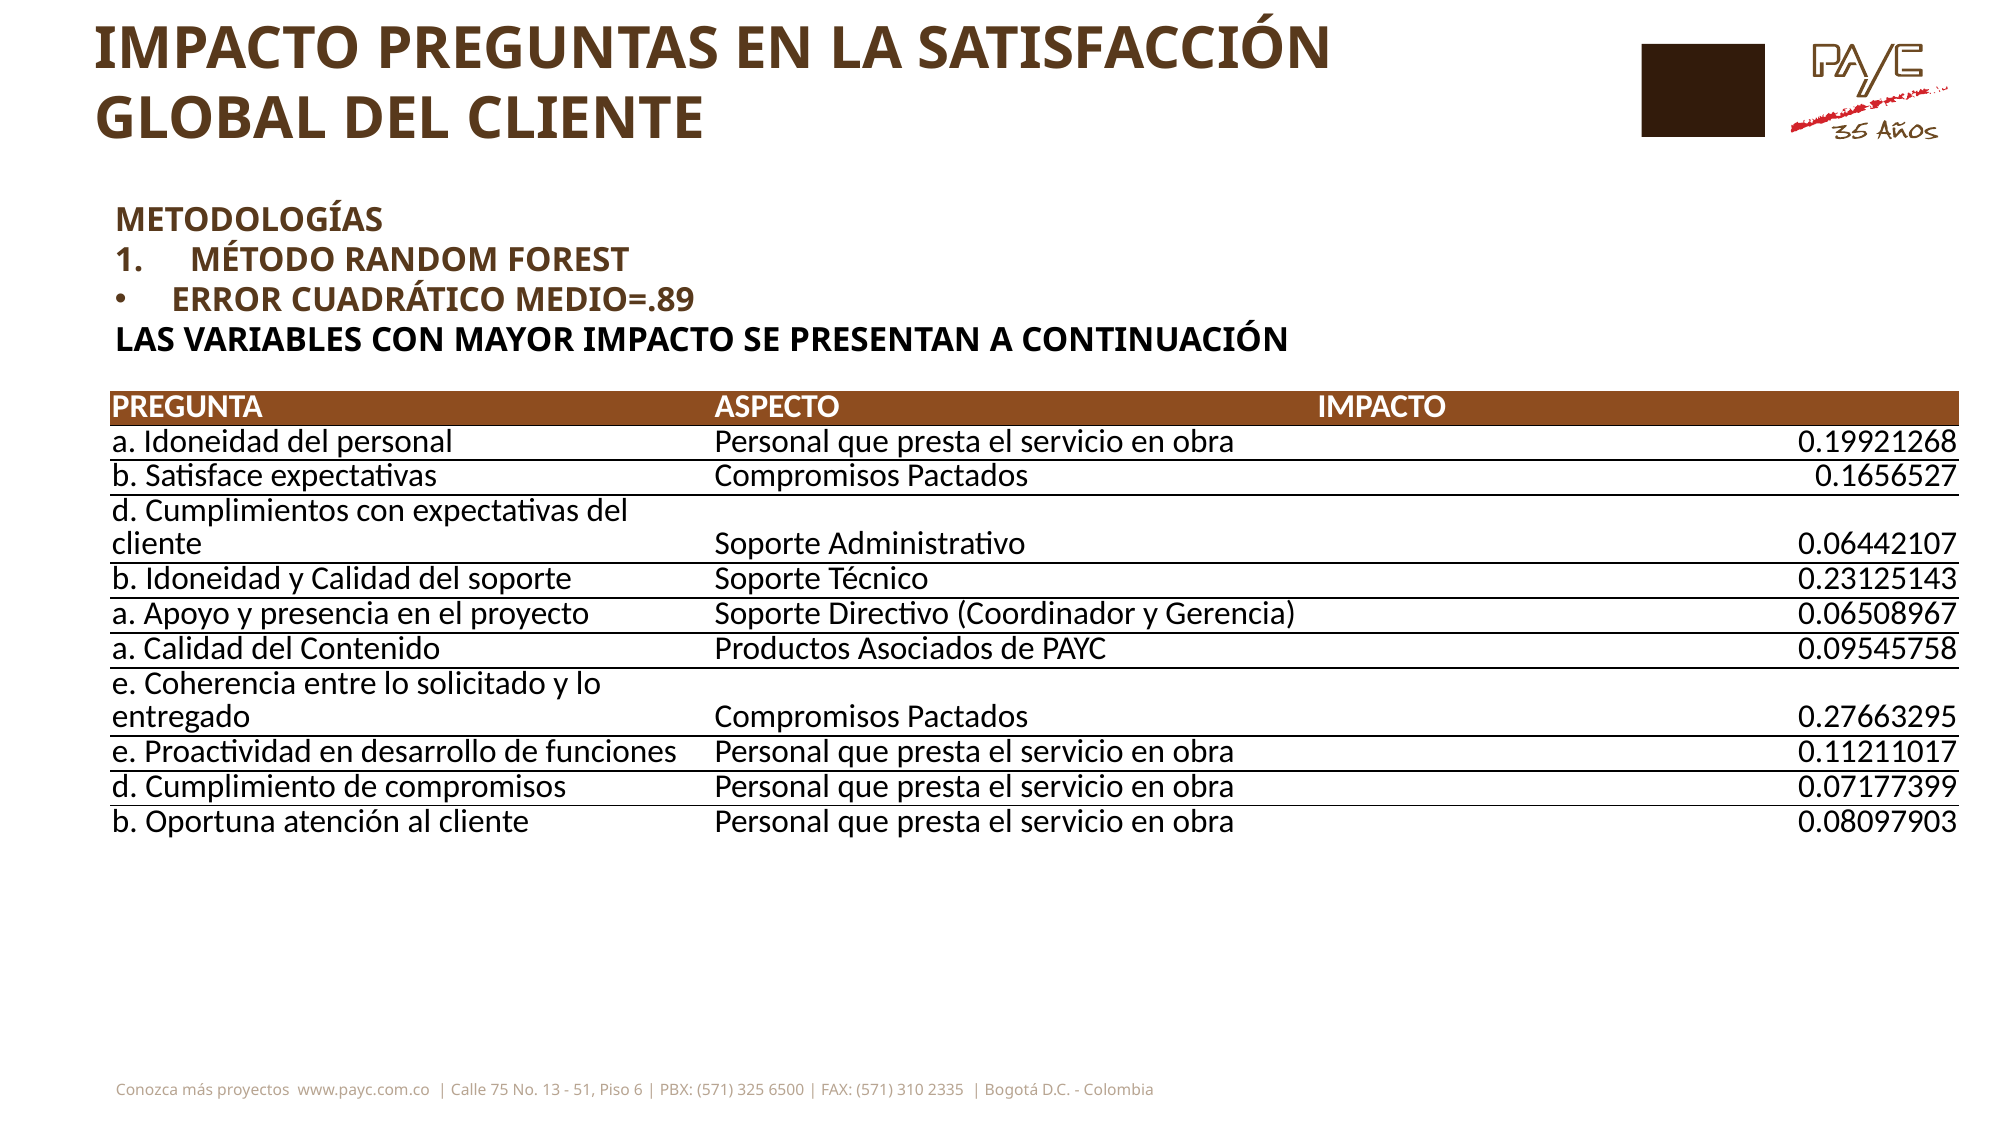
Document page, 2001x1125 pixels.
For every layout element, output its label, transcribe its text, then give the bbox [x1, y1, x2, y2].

table_cell Soporte Directivo (Coordinador y Gerencia) [713, 599, 1316, 632]
table_cell 0.08097903 [1316, 806, 1959, 840]
table_cell b. Oportuna atención al cliente [110, 806, 713, 840]
table_cell 0.09545758 [1316, 634, 1959, 667]
table_cell d. Cumplimiento de compromisos [110, 772, 713, 805]
table_cell Personal que presta el servicio en obra [713, 737, 1316, 770]
table_header PREGUNTA [110, 391, 713, 425]
table_cell 0.06442107 [1316, 496, 1959, 562]
table_cell 0.23125143 [1316, 564, 1959, 597]
table_cell b. Idoneidad y Calidad del soporte [110, 564, 713, 597]
table_cell d. Cumplimientos con expectativas del cliente [110, 496, 713, 562]
table_cell Personal que presta el servicio en obra [713, 426, 1316, 459]
table_cell 0.06508967 [1316, 599, 1959, 632]
table_cell 0.11211017 [1316, 737, 1959, 770]
table_cell b. Satisface expectativas [110, 461, 713, 494]
table_cell e. Coherencia entre lo solicitado y lo entregado [110, 669, 713, 735]
text_box METODOLOGÍAS MÉTODO RANDOM FOREST ERROR CUADRÁTICO MEDIO=.89 LAS VARIABLES CON MAYOR IMPACTO SE PRESENTAN A CONTINUACIÓN [99, 191, 1960, 412]
table_cell e. Proactividad en desarrollo de funciones [110, 737, 713, 770]
table_cell a. Calidad del Contenido [110, 634, 713, 667]
table_header IMPACTO [1316, 391, 1959, 425]
title IMPACTO PREGUNTAS EN LA SATISFACCIÓN GLOBAL DEL CLIENTE [79, 2, 1596, 104]
table_cell Compromisos Pactados [713, 669, 1316, 735]
table_cell Personal que presta el servicio en obra [713, 806, 1316, 840]
table_cell 0.19921268 [1316, 426, 1959, 459]
table_cell Compromisos Pactados [713, 461, 1316, 494]
table_cell Soporte Técnico [713, 564, 1316, 597]
table_cell Soporte Administrativo [713, 496, 1316, 562]
table_cell a. Apoyo y presencia en el proyecto [110, 599, 713, 632]
table_cell a. Idoneidad del personal [110, 426, 713, 459]
table_cell Productos Asociados de PAYC [713, 634, 1316, 667]
table_cell Personal que presta el servicio en obra [713, 772, 1316, 805]
table_cell 0.1656527 [1316, 461, 1959, 494]
table_cell 0.07177399 [1316, 772, 1959, 805]
table_header ASPECTO [713, 391, 1316, 425]
table_cell 0.27663295 [1316, 669, 1959, 735]
